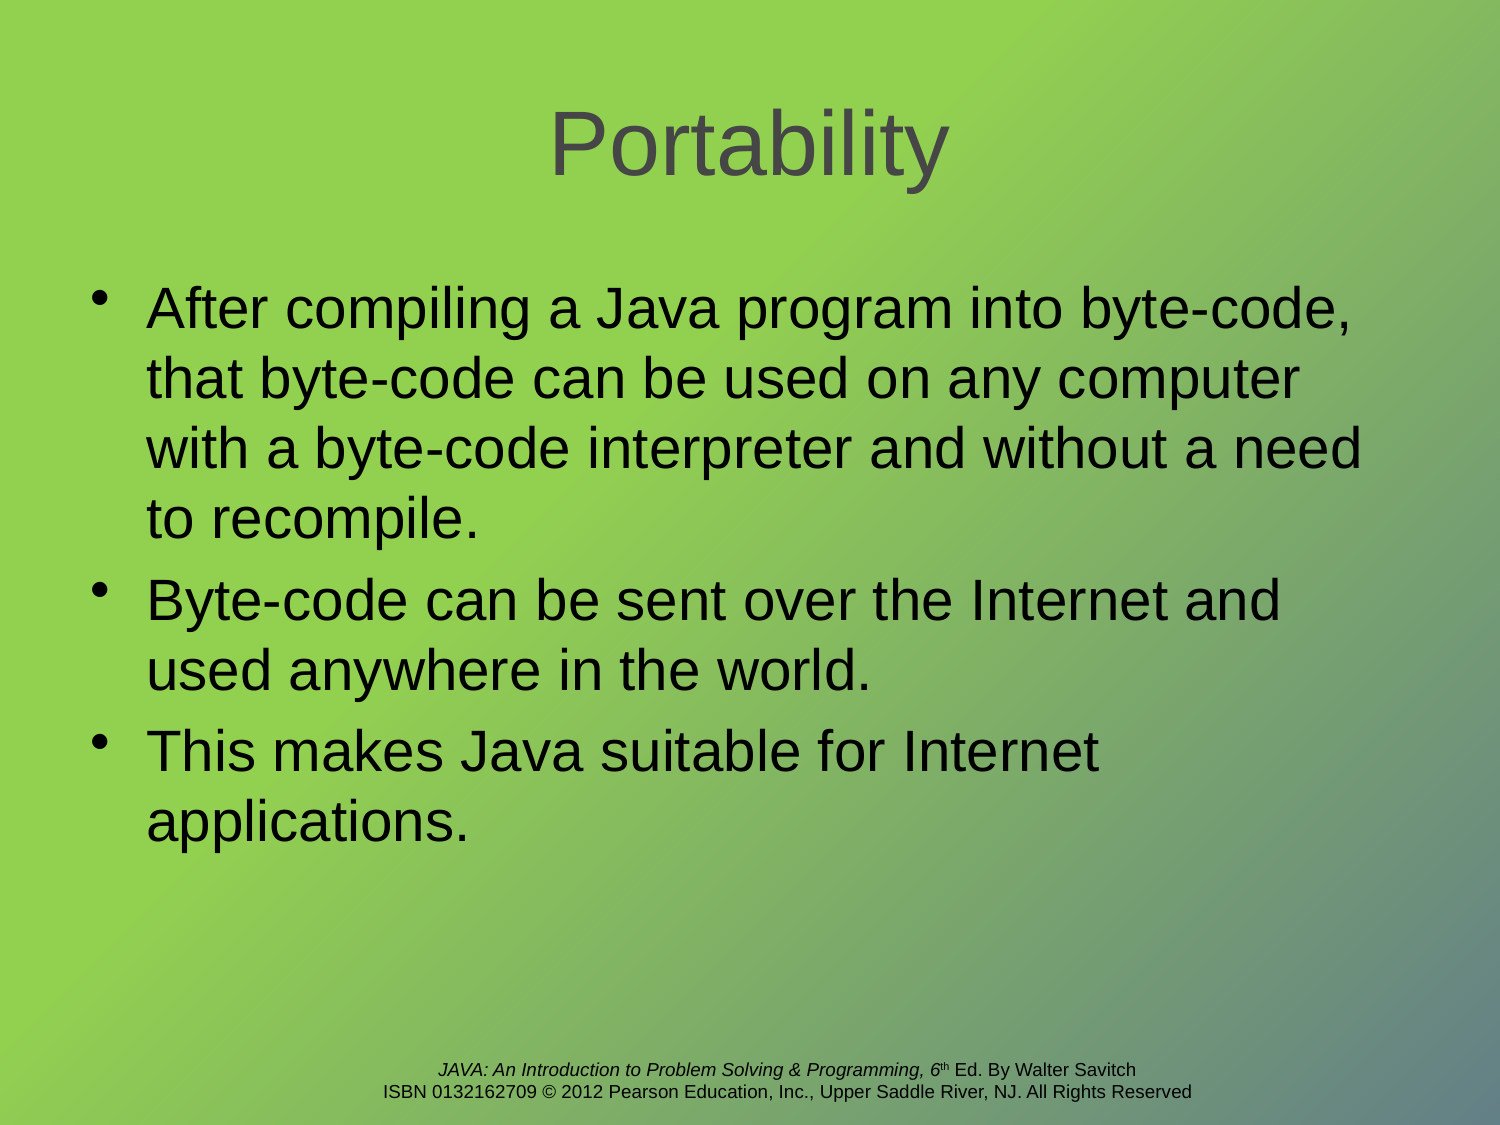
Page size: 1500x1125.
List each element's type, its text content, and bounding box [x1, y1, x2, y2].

title Portability [75, 45, 1425, 233]
list After compiling a Java program into byte-code, that byte-code can be used on any computer with a byte-code interpreter and without a need to recompile. Byte-code can be sent over the Internet and used anywhere in the world. This makes Java suitable for Internet applications. [75, 262, 1414, 1004]
